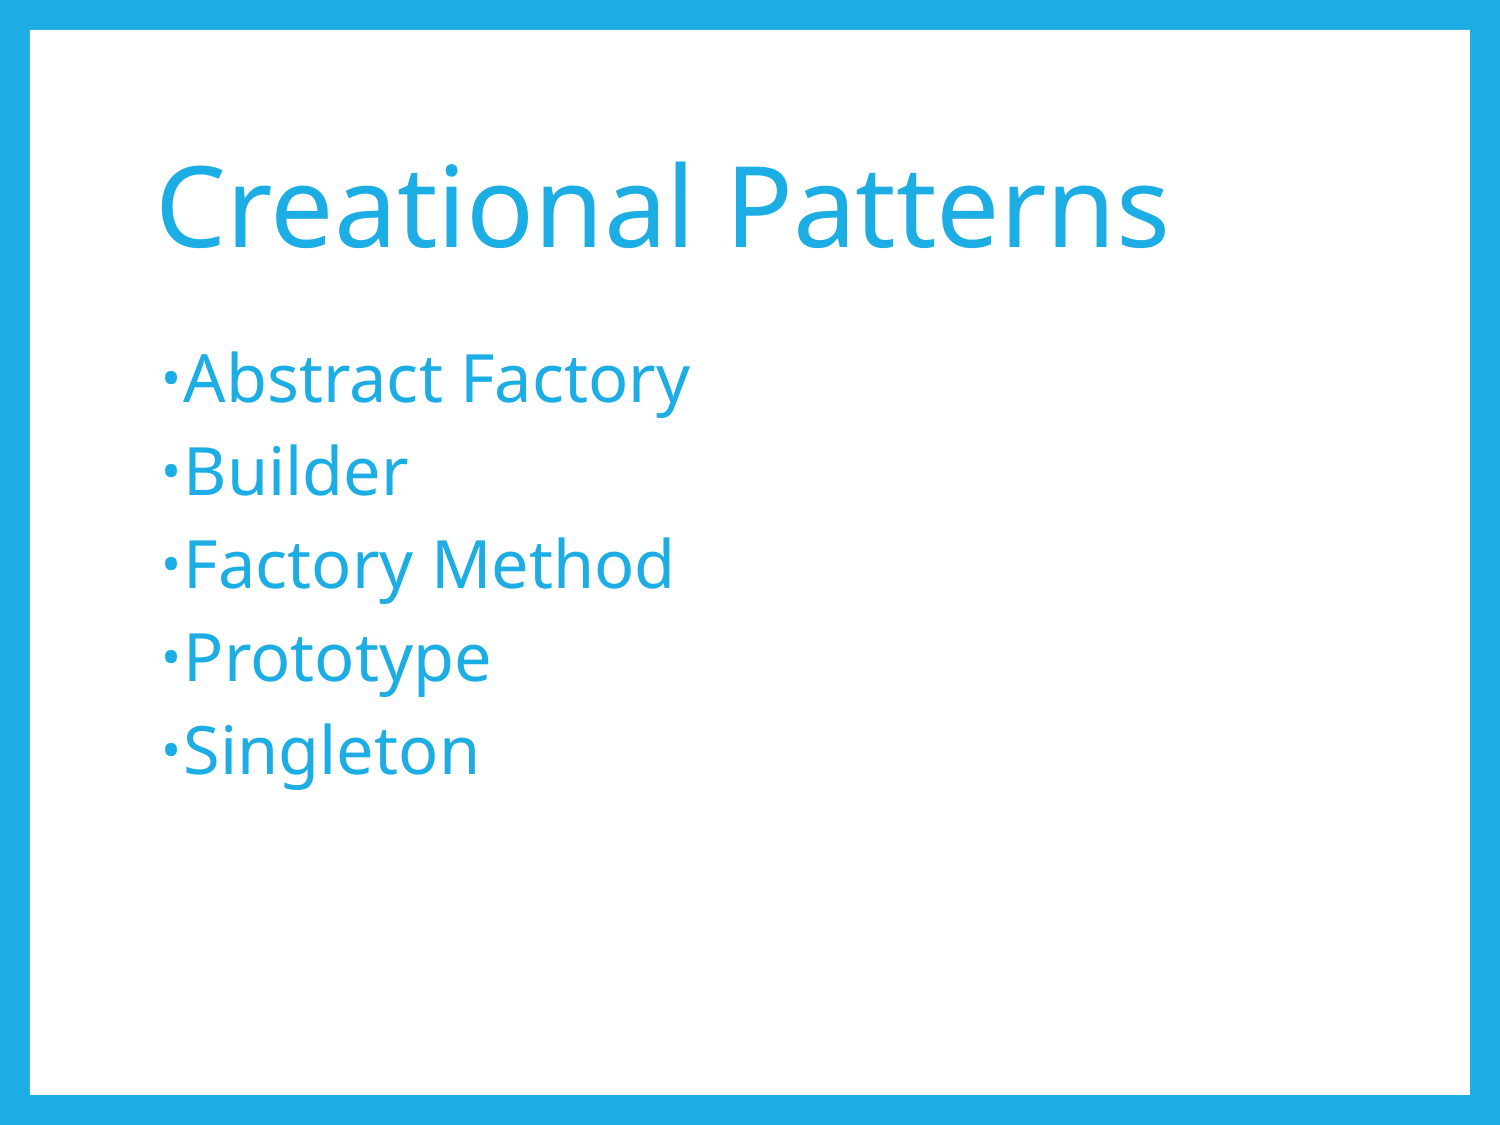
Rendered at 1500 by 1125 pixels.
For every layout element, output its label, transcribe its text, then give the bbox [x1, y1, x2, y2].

title Creational Patterns [140, 99, 1356, 323]
list Abstract Factory Builder Factory Method Prototype Singleton [140, 337, 1356, 1000]
